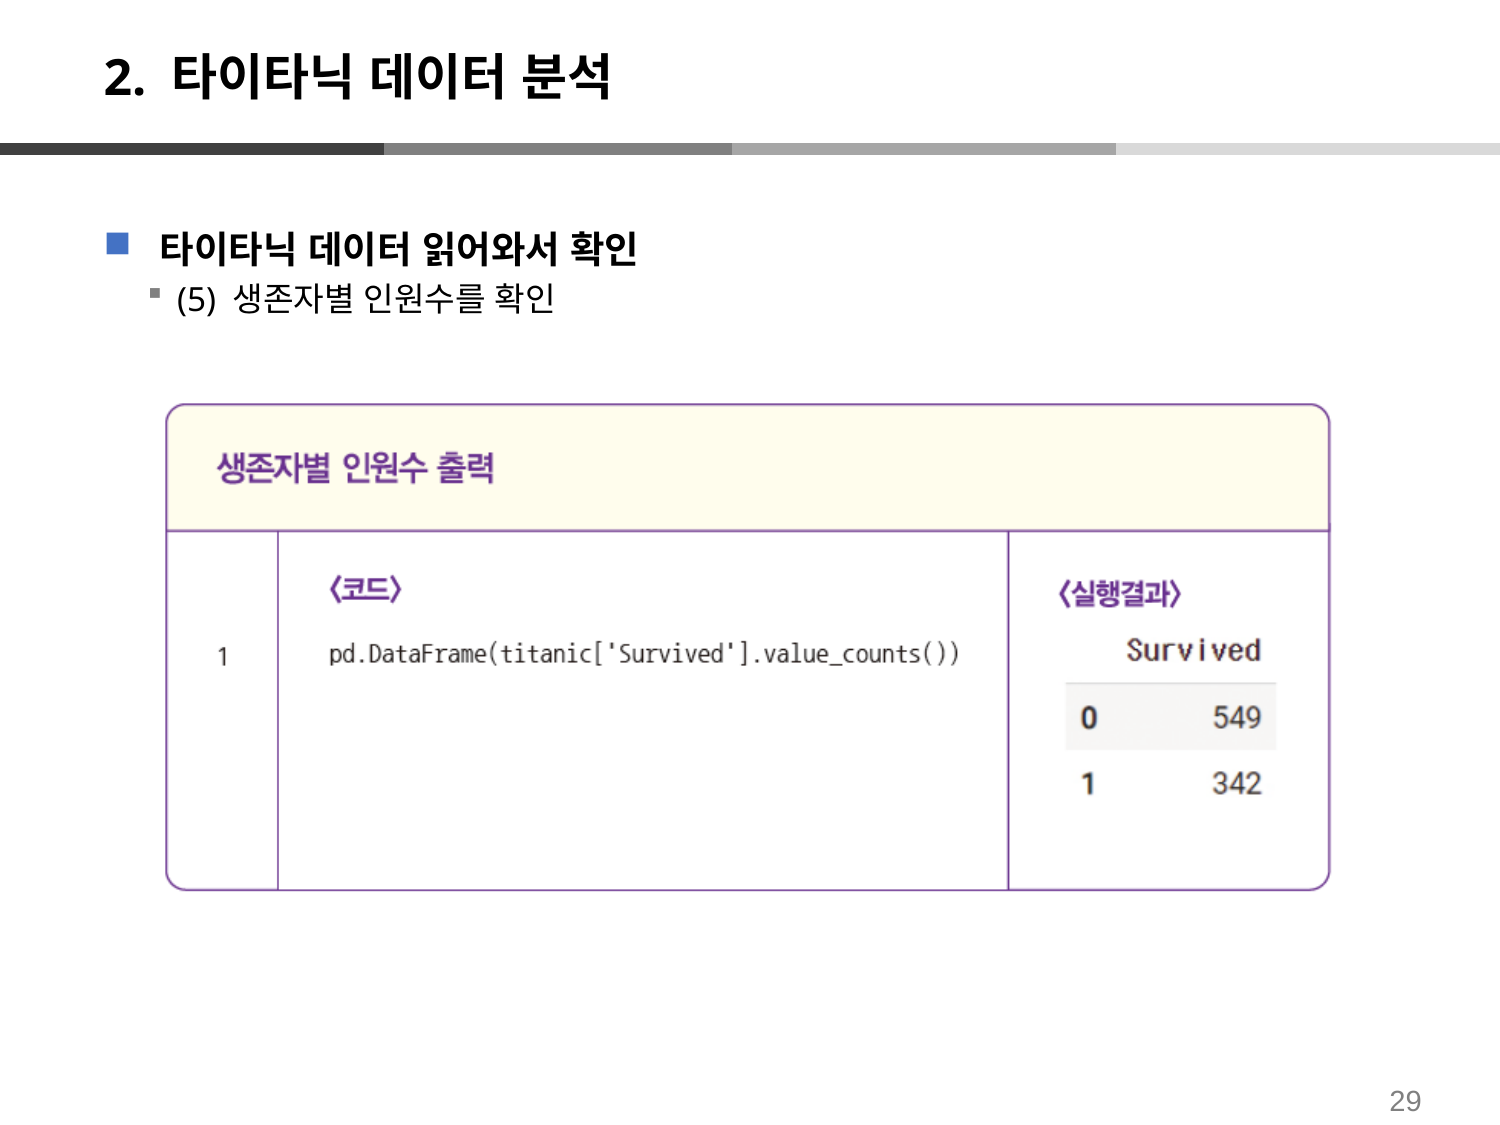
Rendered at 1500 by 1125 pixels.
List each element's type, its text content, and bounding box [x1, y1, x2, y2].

list 타이타닉 데이터 읽어와서 확인 (5) 생존자별 인원수를 확인 [88, 196, 1436, 1083]
picture [158, 396, 1342, 903]
title 2. 타이타닉 데이터 분석 [88, 30, 1211, 121]
